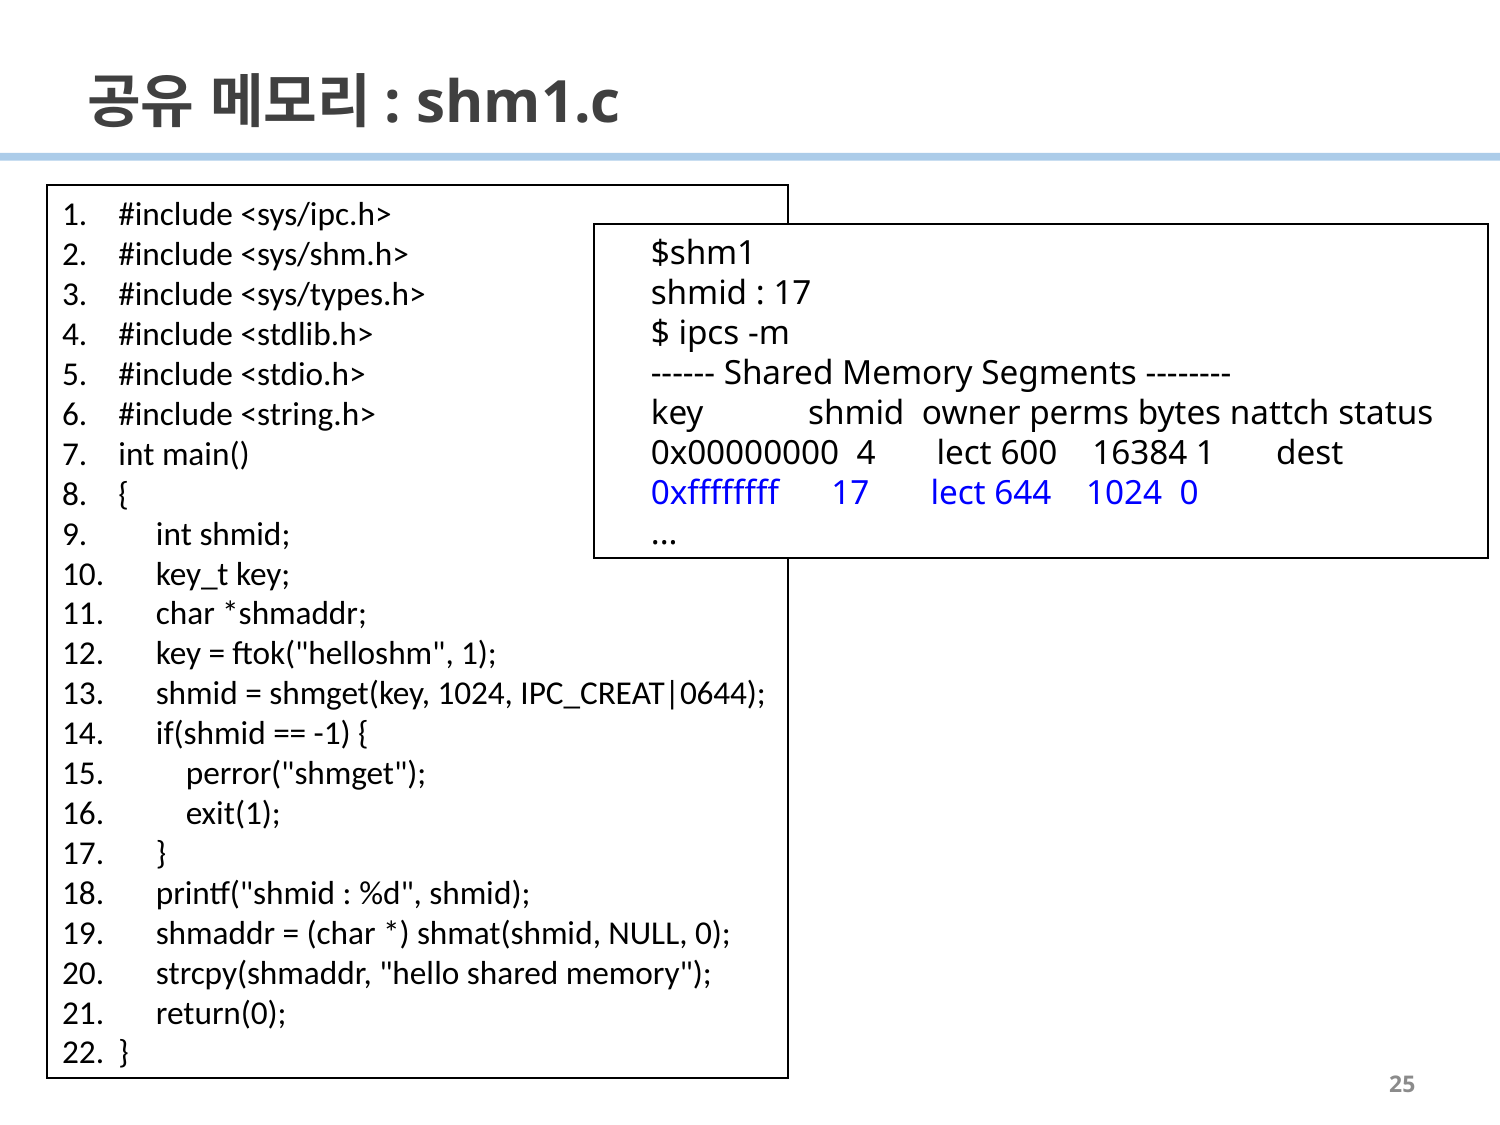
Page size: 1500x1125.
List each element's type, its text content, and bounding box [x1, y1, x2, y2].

text_box #include <sys/ipc.h> #include <sys/shm.h> #include <sys/types.h> #include <stdlib.h> #include <stdio.h> #include <string.h> int main() { int shmid; key_t key; char *shmaddr; key = ftok("helloshm", 1); shmid = shmget(key, 1024, IPC_CREAT|0644); if(shmid == -1) { perror("shmget"); exit(1); } printf("shmid : %d", shmid); shmaddr = (char *) shmat(shmid, NULL, 0); strcpy(shmaddr, "hello shared memory"); return(0); } [46, 184, 789, 1079]
title 공유 메모리: shm1.c [72, 22, 1431, 144]
slide_number 25 [1093, 1067, 1431, 1103]
text_box $shm1 shmid : 17 $ ipcs -m ------ Shared Memory Segments -------- key shmid owner perms bytes nattch status 0x00000000 4 lect 600 16384 1 dest 0xffffffff 17 lect 644 1024 0 ... [593, 223, 1489, 559]
